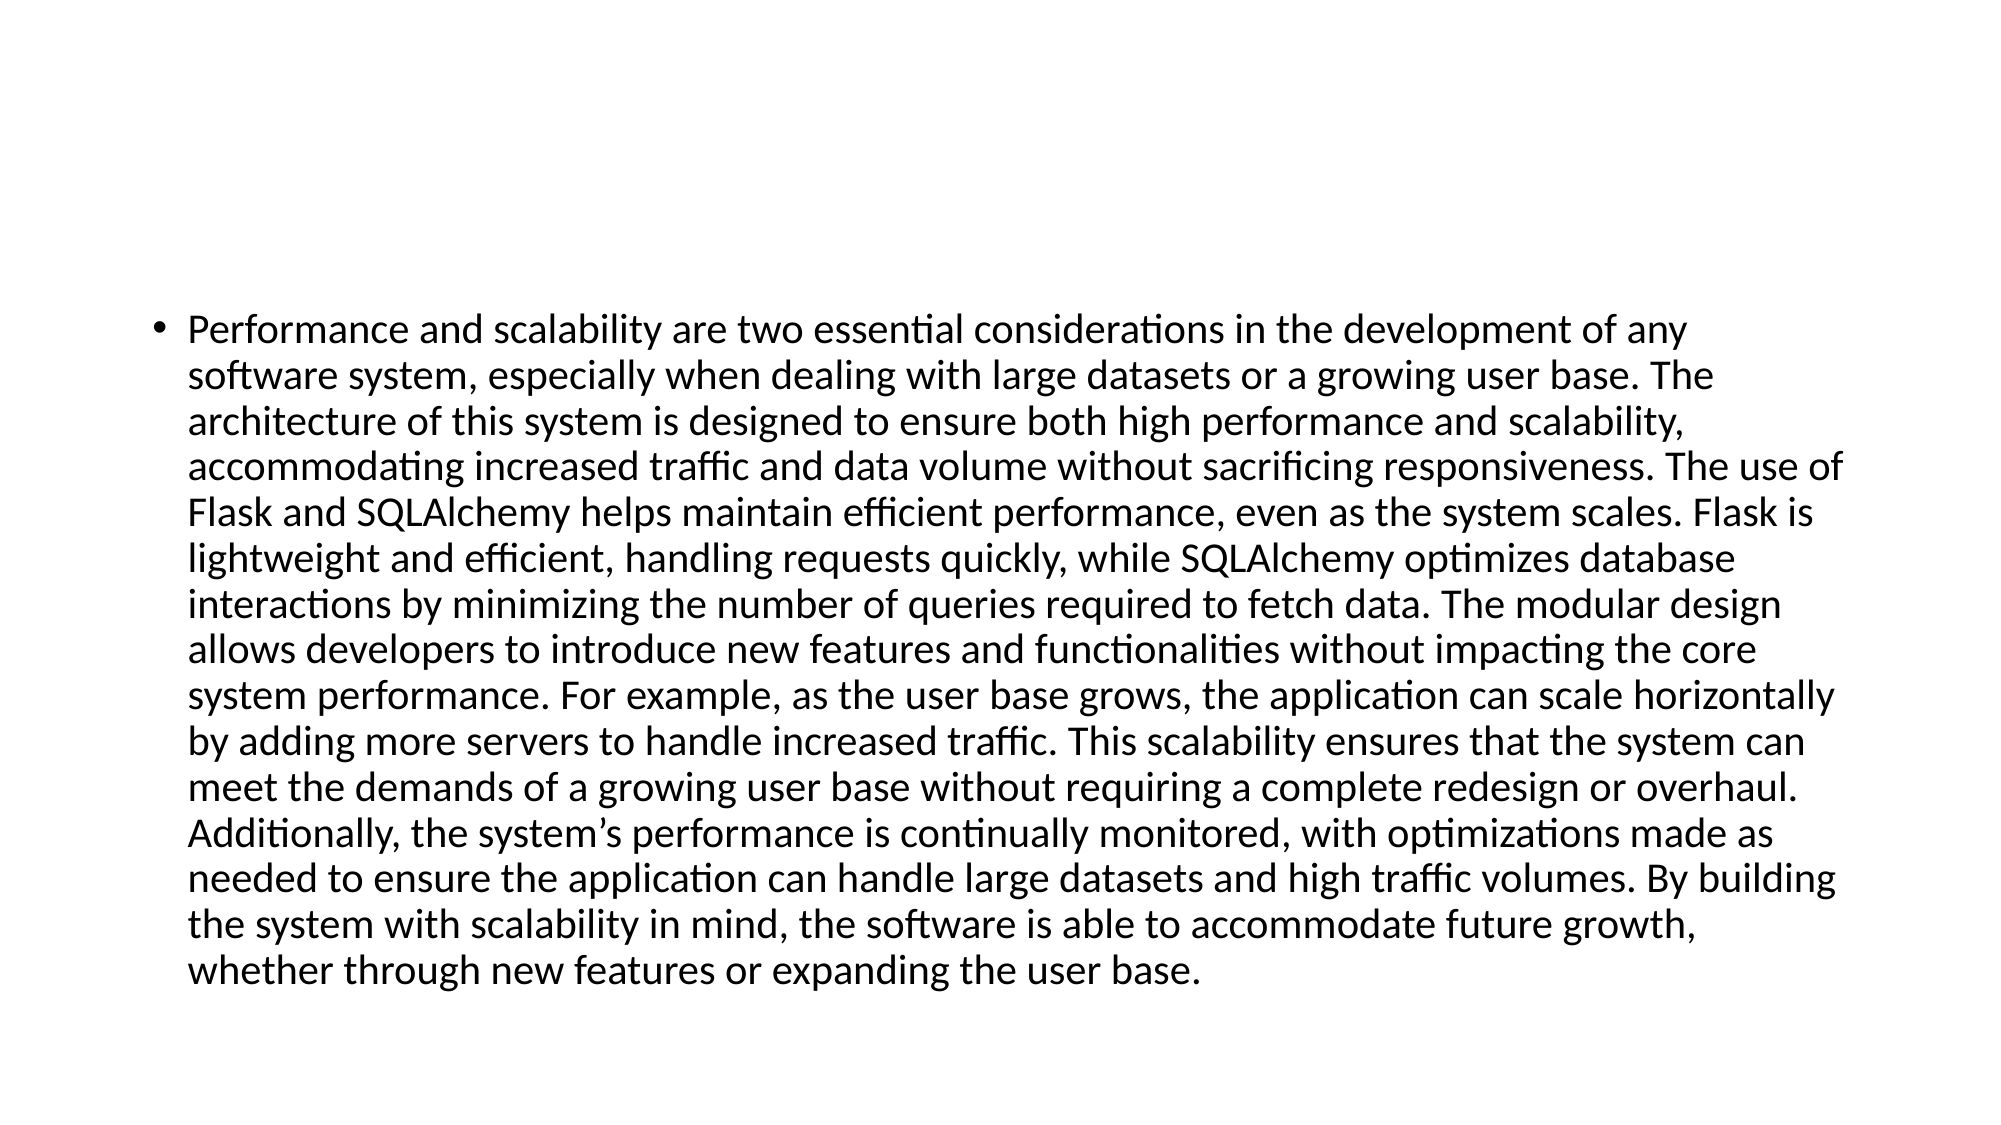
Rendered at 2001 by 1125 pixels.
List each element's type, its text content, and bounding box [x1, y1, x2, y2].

list Performance and scalability are two essential considerations in the development of any software system, especially when dealing with large datasets or a growing user base. The architecture of this system is designed to ensure both high performance and scalability, accommodating increased traffic and data volume without sacrificing responsiveness. The use of Flask and SQLAlchemy helps maintain efficient performance, even as the system scales. Flask is lightweight and efficient, handling requests quickly, while SQLAlchemy optimizes database interactions by minimizing the number of queries required to fetch data. The modular design allows developers to introduce new features and functionalities without impacting the core system performance. For example, as the user base grows, the application can scale horizontally by adding more servers to handle increased traffic. This scalability ensures that the system can meet the demands of a growing user base without requiring a complete redesign or overhaul. Additionally, the system’s performance is continually monitored, with optimizations made as needed to ensure the application can handle large datasets and high traffic volumes. By building the system with scalability in mind, the software is able to accommodate future growth, whether through new features or expanding the user base. [137, 299, 1863, 1014]
